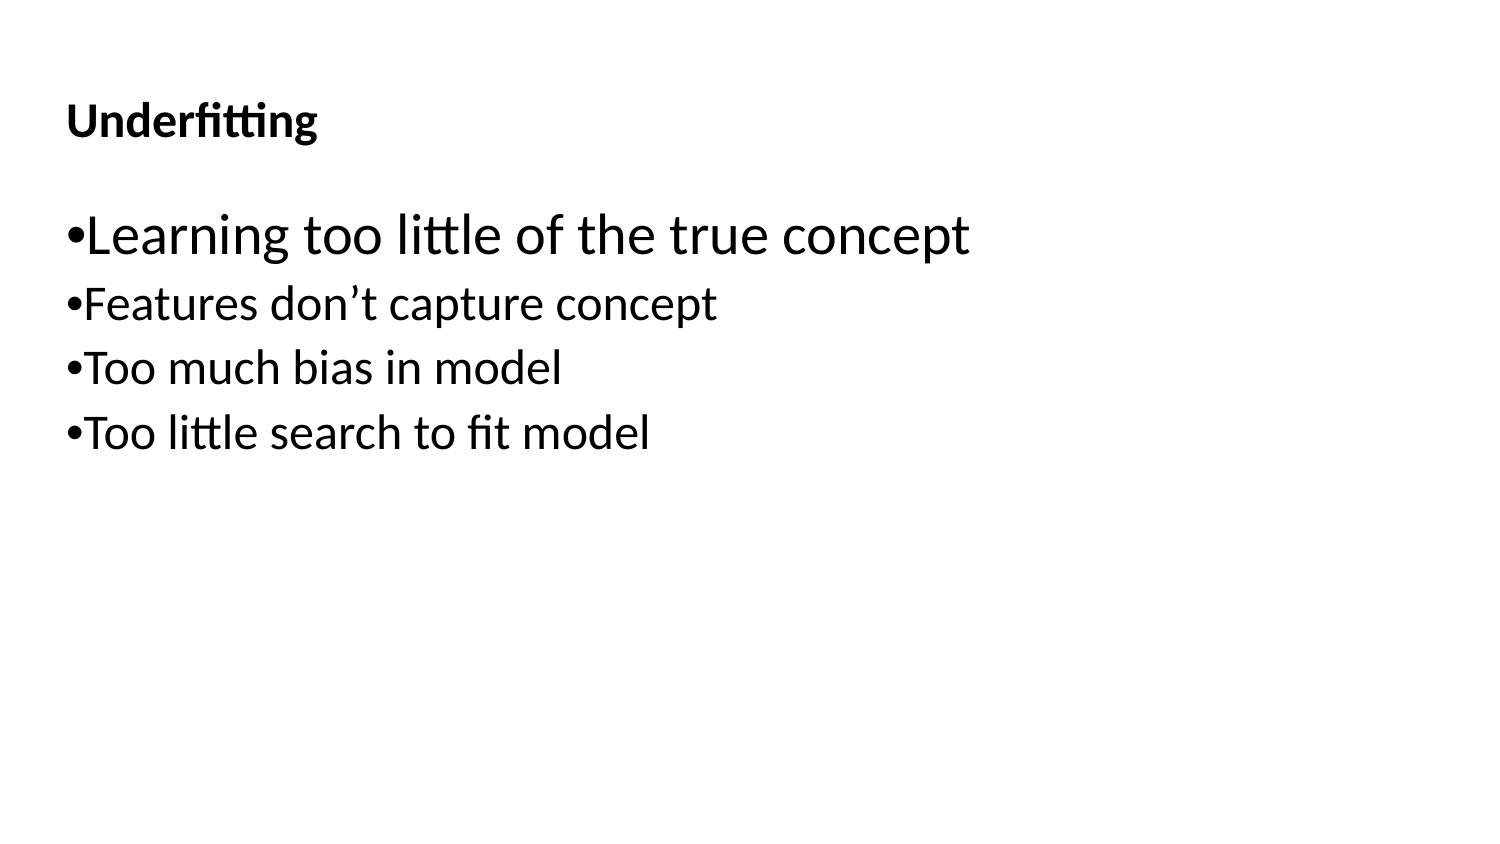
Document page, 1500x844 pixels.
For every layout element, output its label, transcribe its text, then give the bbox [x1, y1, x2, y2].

title Underfitting [51, 72, 1449, 167]
list •Learning too little of the true concept •Features don’t capture concept •Too much bias in model •Too little search to fit model [51, 189, 1449, 750]
